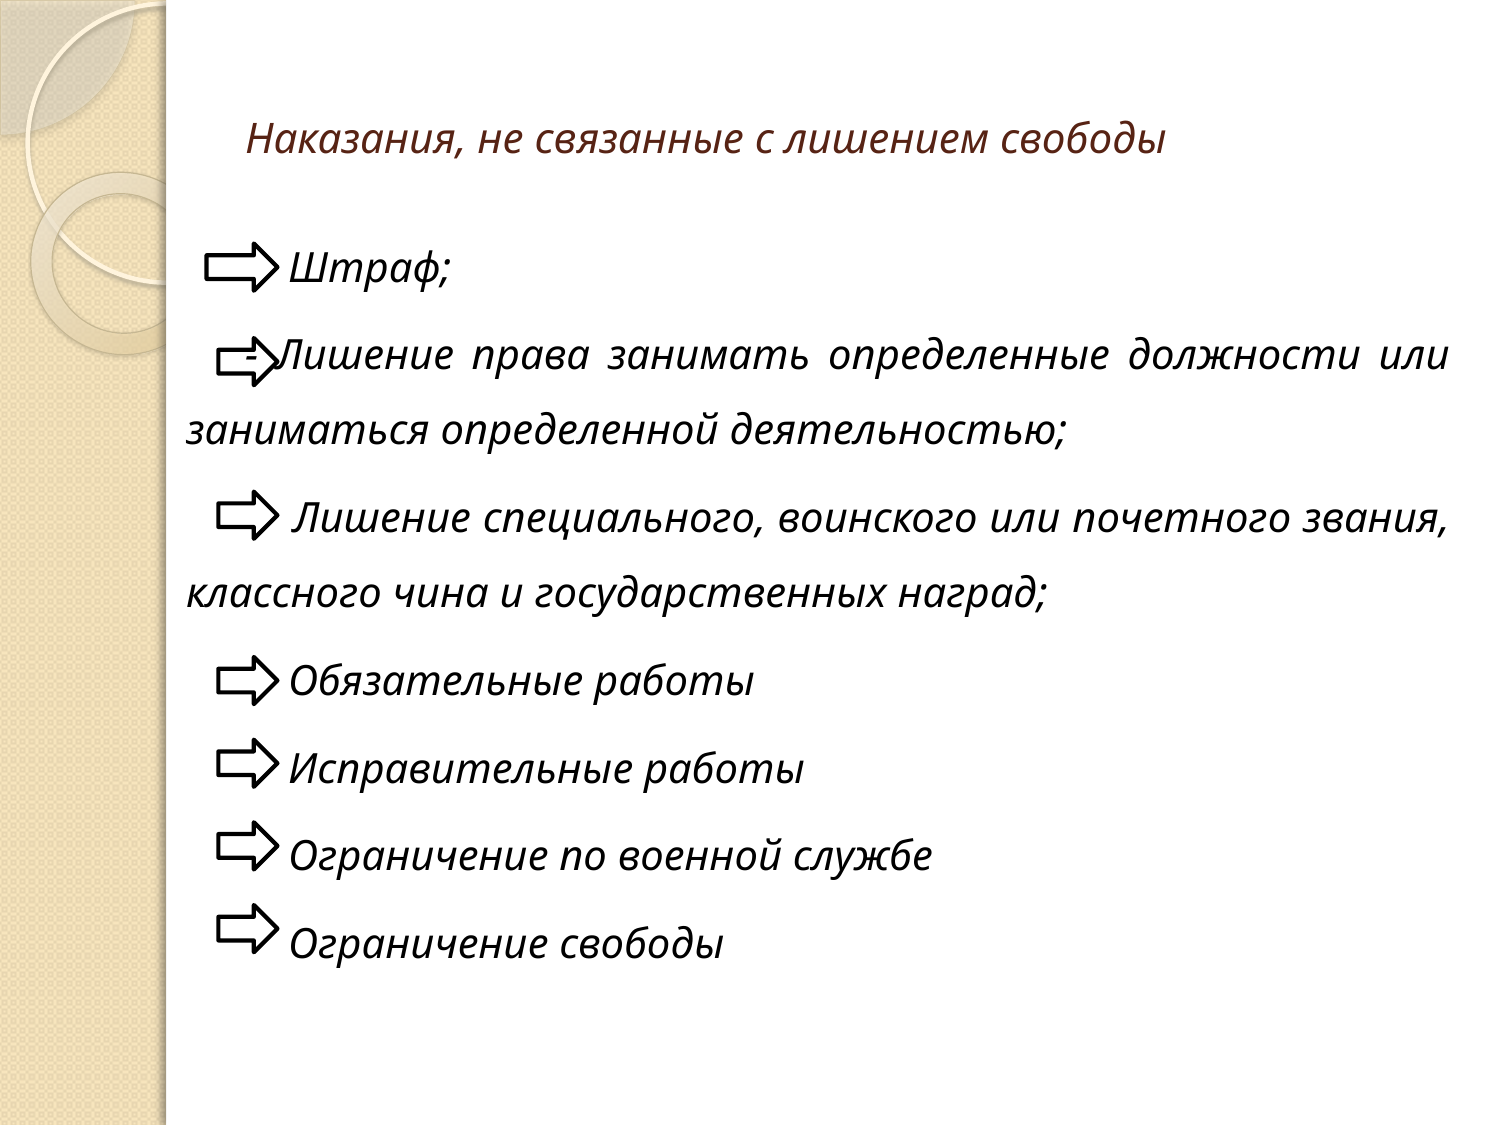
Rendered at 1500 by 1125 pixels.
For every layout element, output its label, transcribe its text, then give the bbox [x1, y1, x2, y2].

text_box [204, 241, 280, 293]
text_box [216, 903, 280, 955]
list Штраф; - Лишение права занимать определенные должности или заниматься определенной деятельностью; Лишение специального, воинского или почетного звания, классного чина и государственных наград; Обязательные работы Исправительные работы Ограничение по военной службе Ограничение свободы [171, 208, 1466, 1061]
text_box [216, 737, 280, 789]
title Наказания, не связанные с лишением свободы [230, 78, 1461, 171]
text_box [216, 336, 280, 388]
text_box [216, 489, 280, 541]
text_box [216, 654, 280, 707]
text_box [216, 820, 280, 872]
